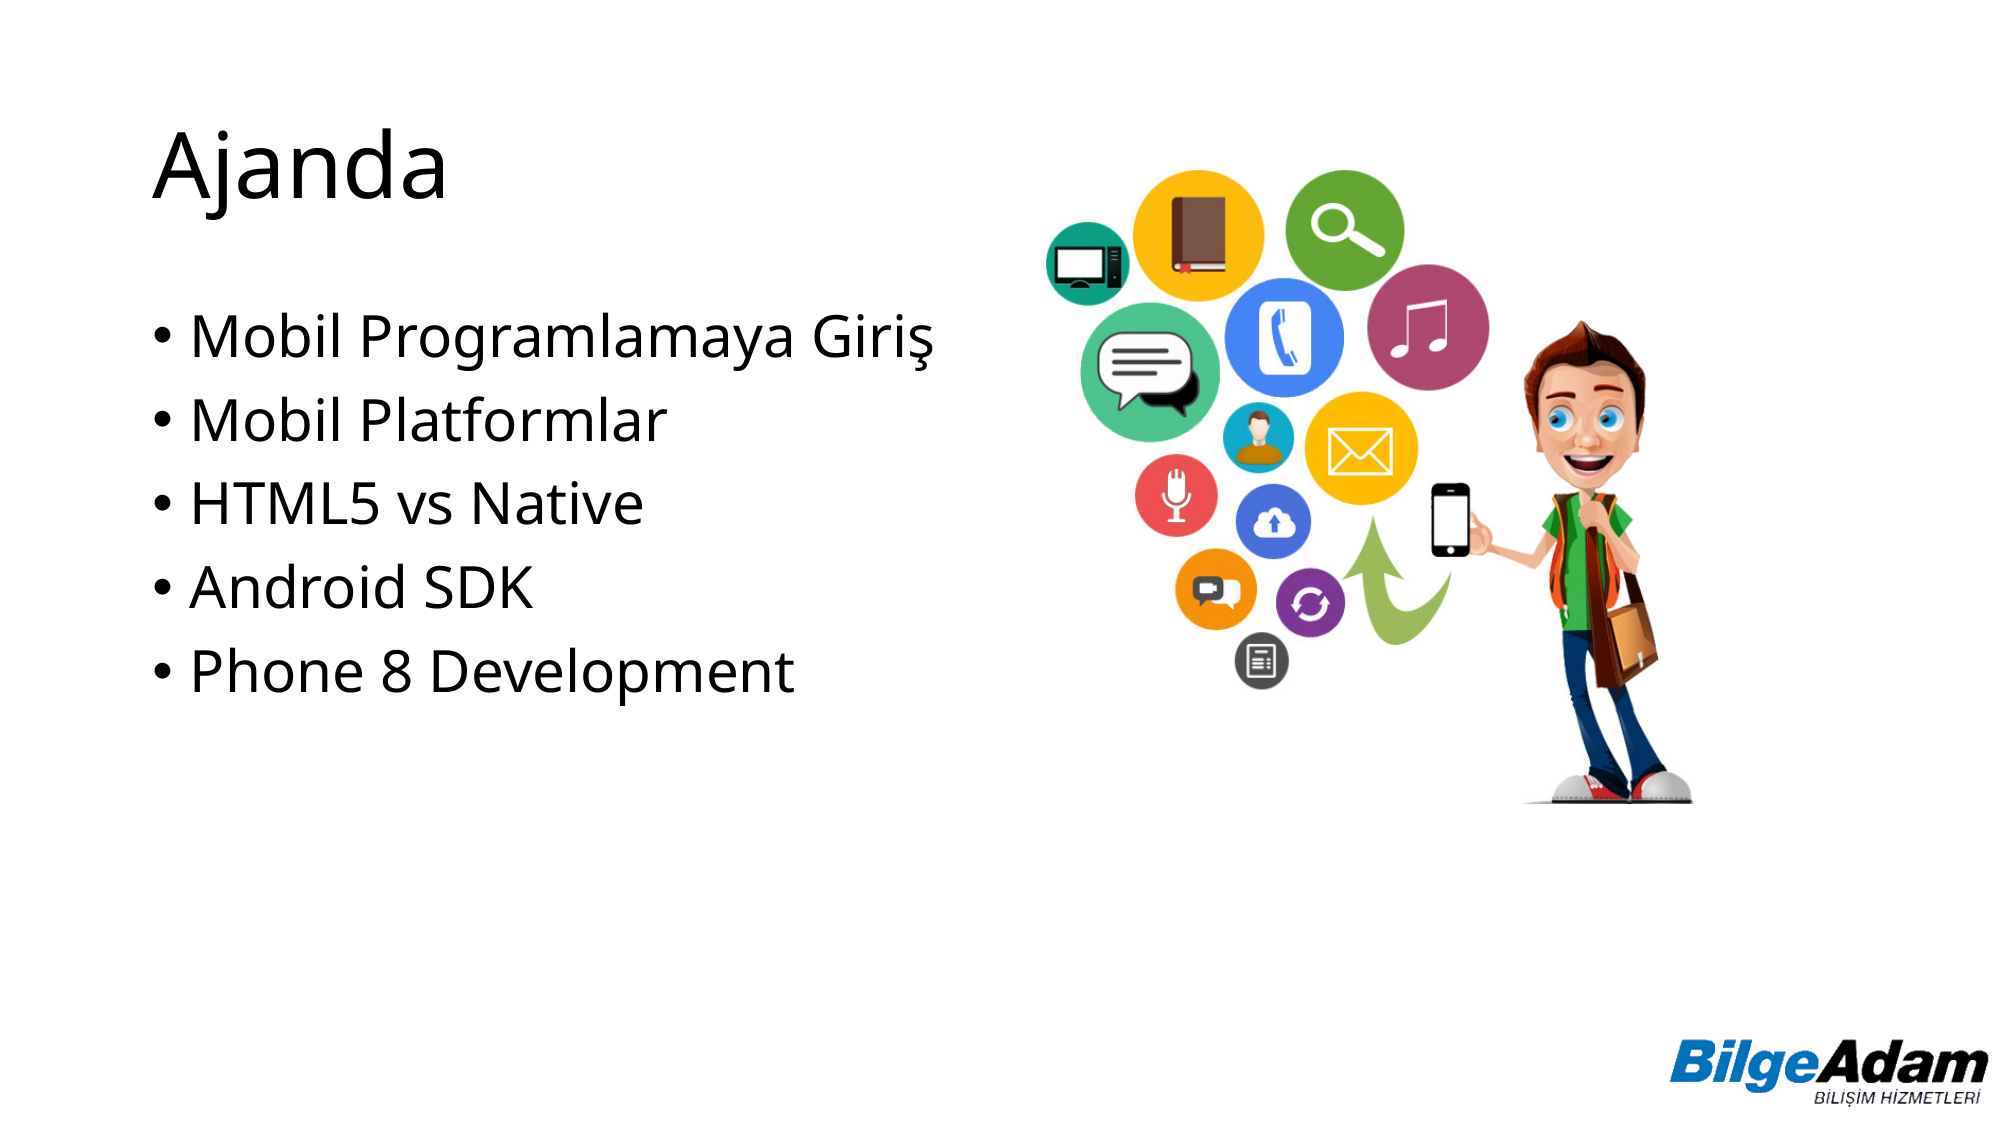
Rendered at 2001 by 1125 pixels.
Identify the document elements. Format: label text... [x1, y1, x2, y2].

picture [1663, 1025, 1994, 1117]
picture [1046, 168, 1693, 805]
title Ajanda [137, 59, 1863, 278]
list Mobil Programlamaya Giriş Mobil Platformlar HTML5 vs Native Android SDK Phone 8 Development [137, 299, 1863, 1014]
